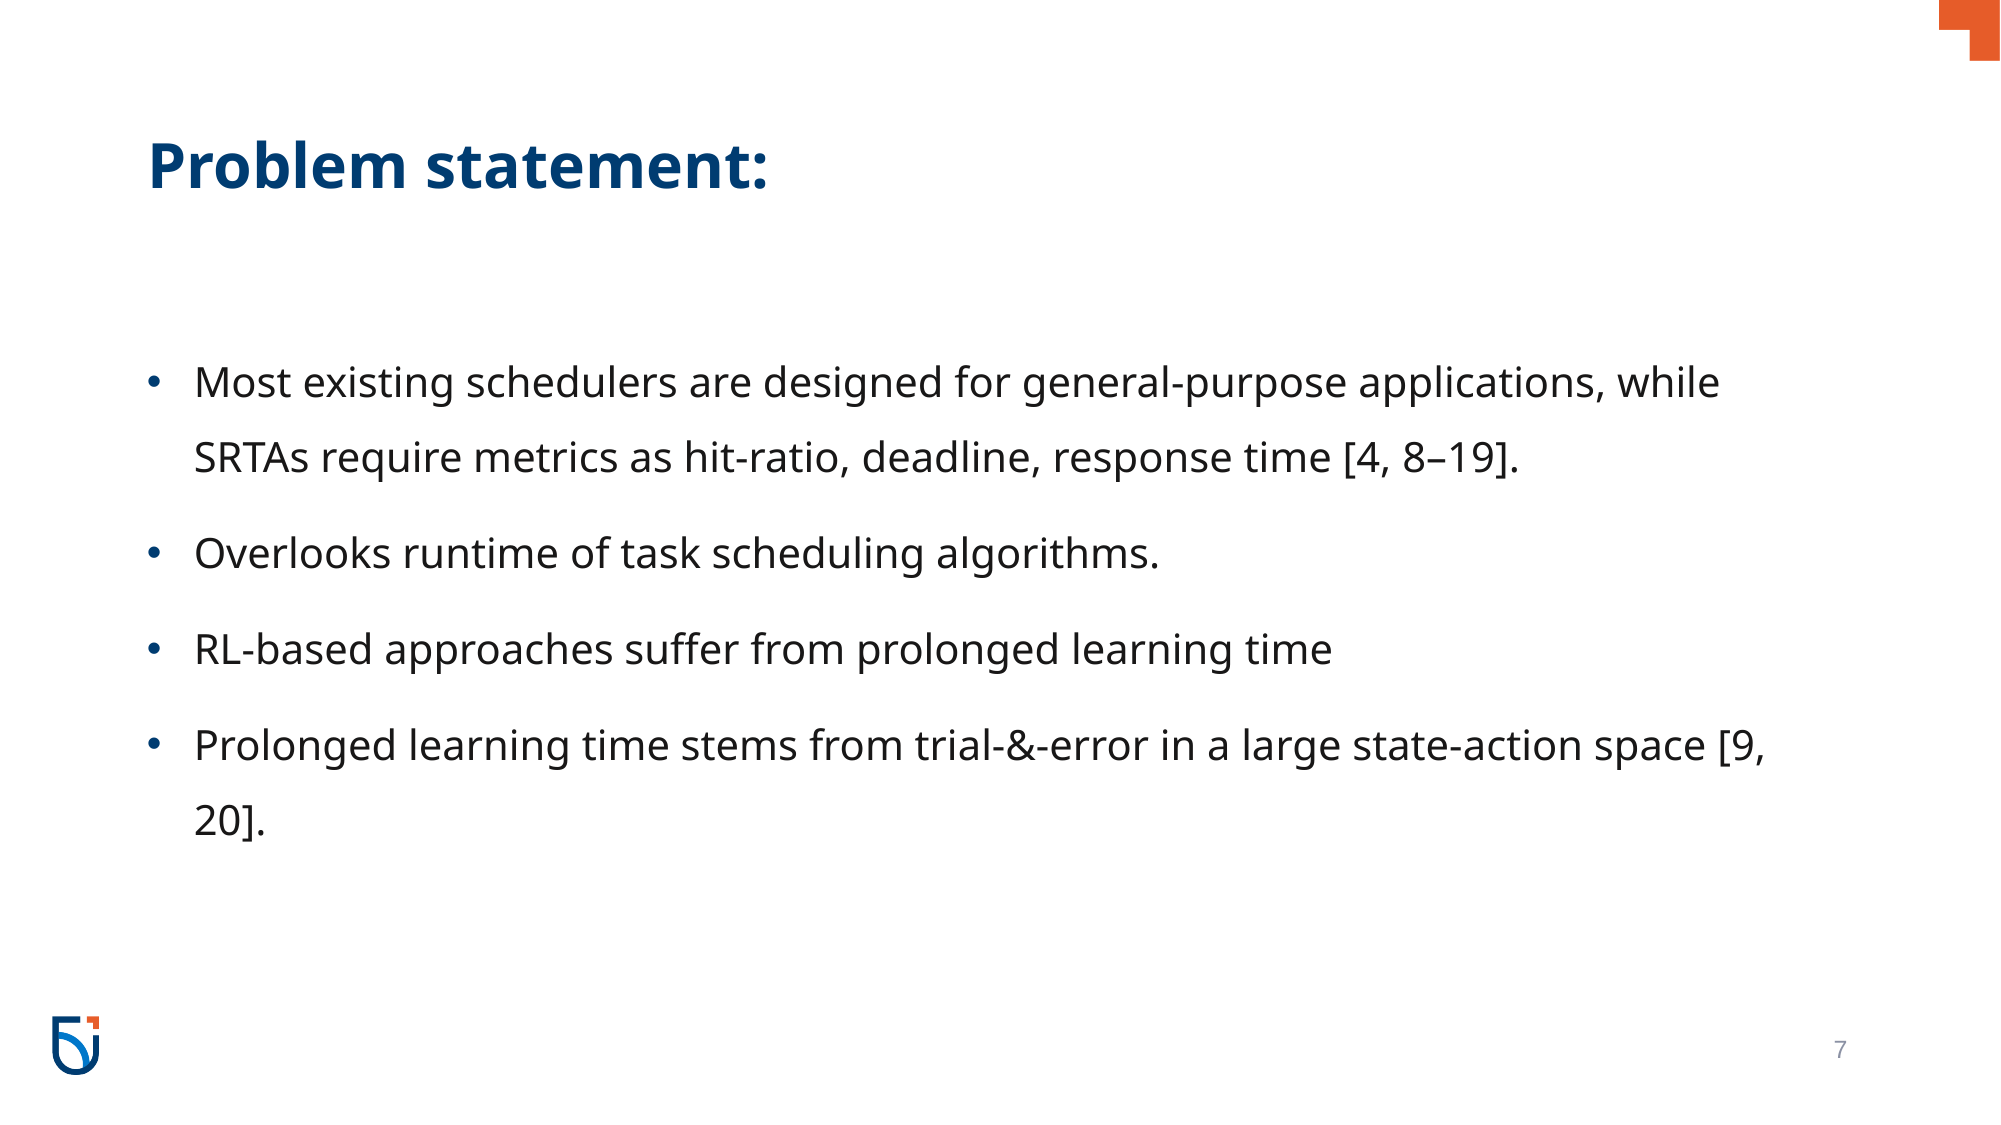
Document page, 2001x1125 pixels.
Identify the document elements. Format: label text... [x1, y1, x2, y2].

picture [52, 1016, 99, 1075]
title Problem statement: [132, 59, 1863, 278]
slide_number 7 [1412, 1019, 1863, 1079]
picture [1939, 0, 2000, 61]
list Most existing schedulers are designed for general-purpose applications, while SRTAs require metrics as hit-ratio, deadline, response time [4, 8–19]. Overlooks runtime of task scheduling algorithms. RL-based approaches suffer from prolonged learning time Prolonged learning time stems from trial-&-error in a large state-action space [9, 20]. [132, 323, 1863, 966]
